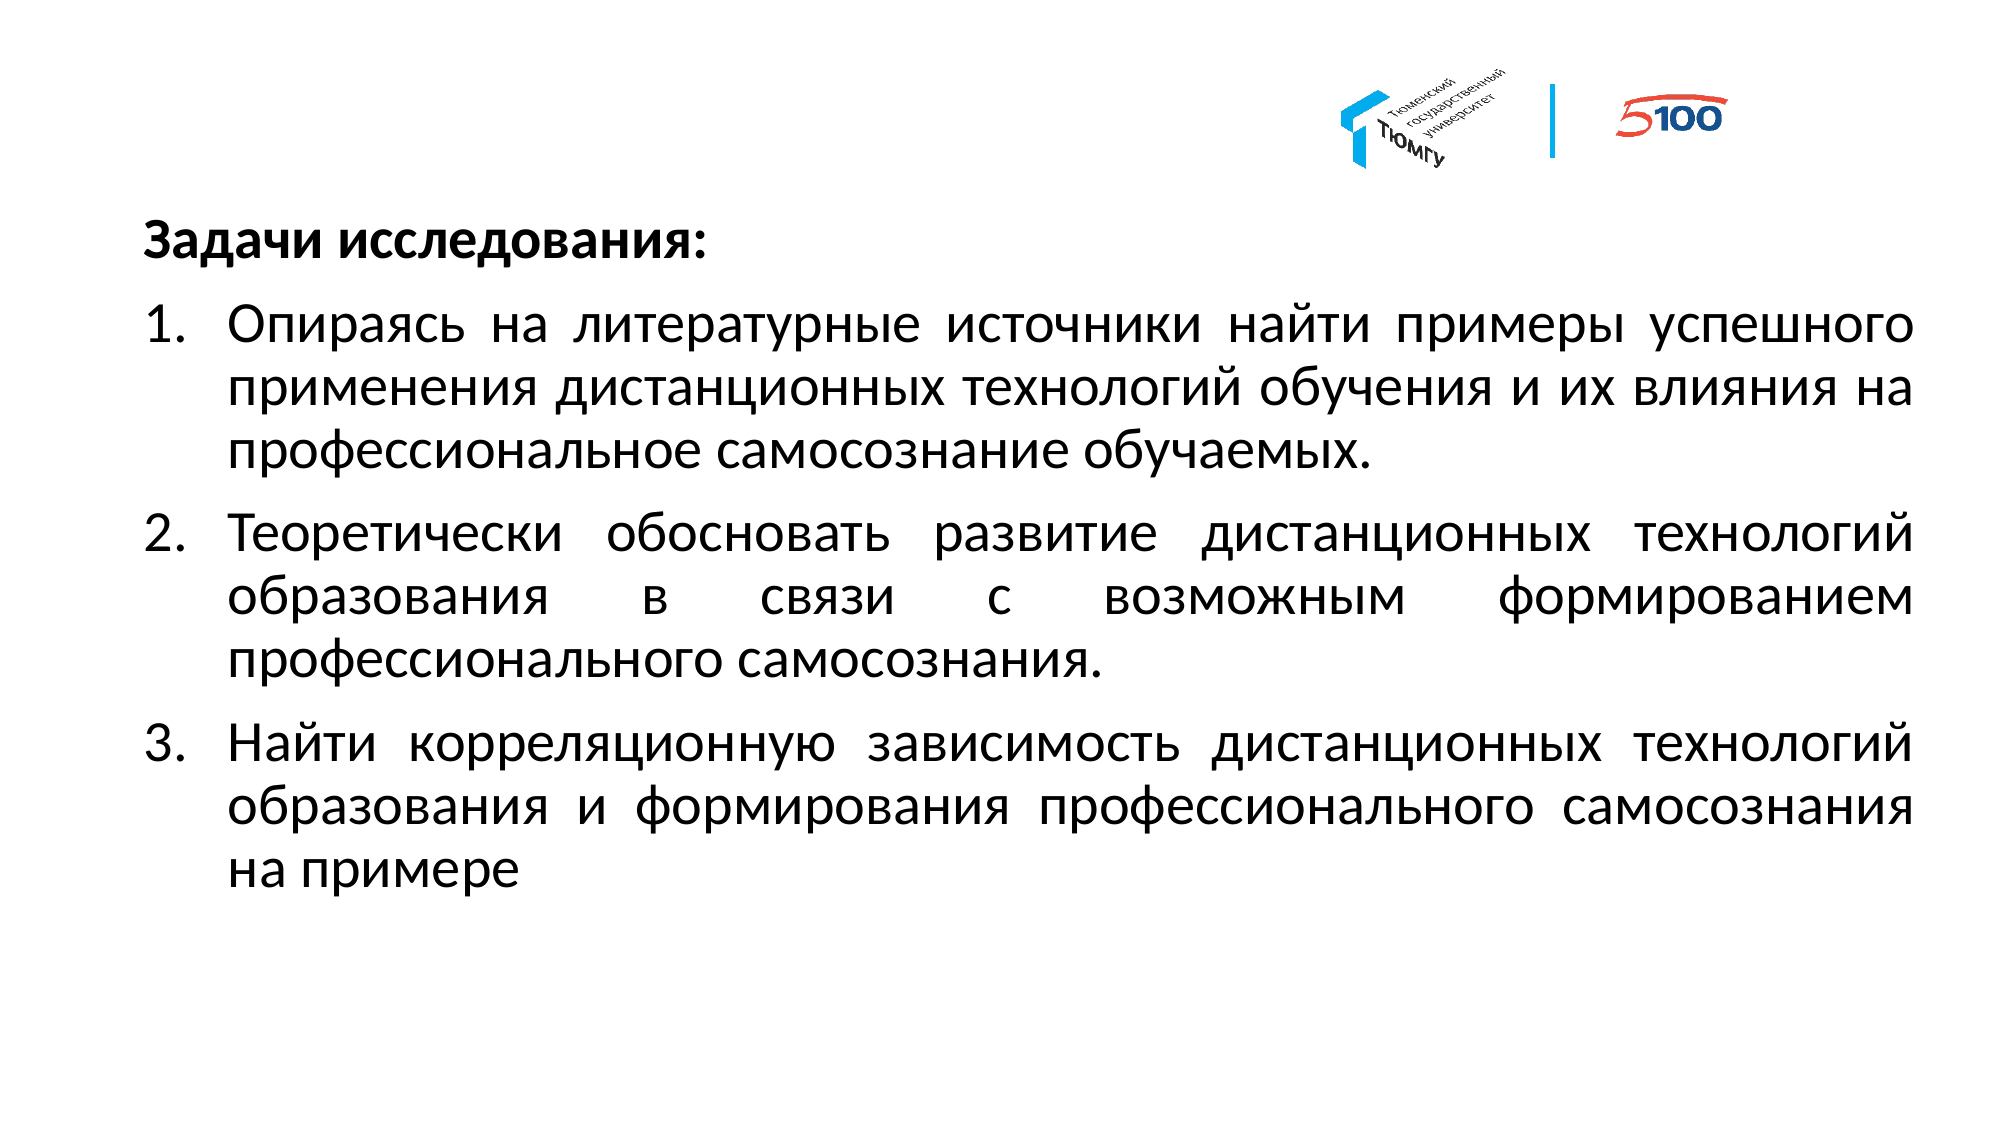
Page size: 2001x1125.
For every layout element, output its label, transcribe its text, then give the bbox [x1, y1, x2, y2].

subtitle Задачи исследования: Опираясь на литературные источники найти примеры успешного применения дистанционных технологий обучения и их влияния на профессиональное самосознание обучаемых. Теоретически обосновать развитие дистанционных технологий образования в связи с возможным формированием профессионального самосознания. Найти корреляционную зависимость дистанционных технологий образования и формирования профессионального самосознания на примере [128, 200, 1931, 994]
picture [1338, 67, 1509, 170]
picture [1602, 73, 1735, 159]
